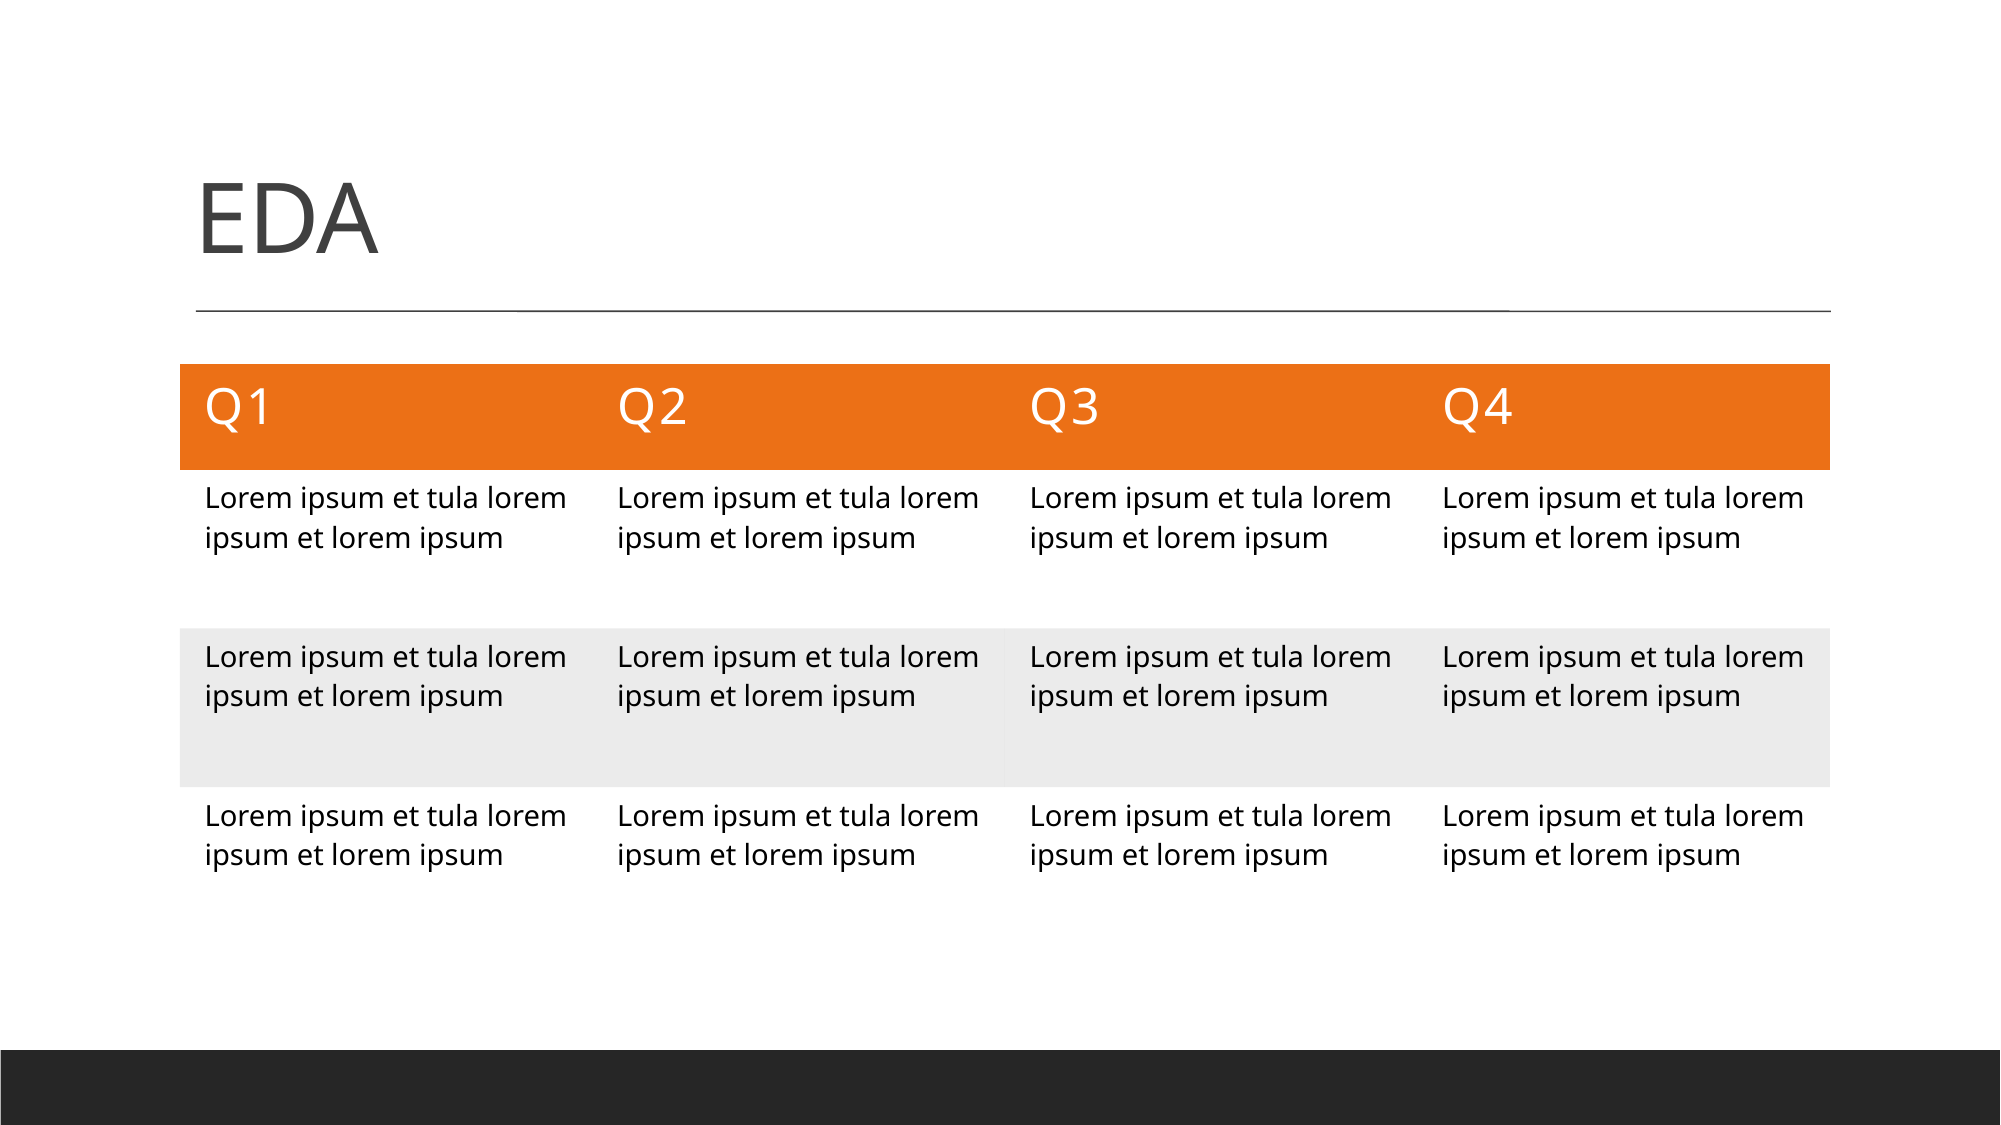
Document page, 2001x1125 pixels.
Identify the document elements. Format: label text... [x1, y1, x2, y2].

table_cell Lorem ipsum et tula lorem ipsum et lorem ipsum [180, 787, 592, 946]
table_header Q2 [592, 364, 1005, 470]
table_header Q3 [1005, 364, 1417, 470]
table_cell Lorem ipsum et tula lorem ipsum et lorem ipsum [1005, 628, 1417, 787]
table_cell Lorem ipsum et tula lorem ipsum et lorem ipsum [1005, 787, 1417, 946]
table_cell Lorem ipsum et tula lorem ipsum et lorem ipsum [592, 628, 1005, 787]
table_cell Lorem ipsum et tula lorem ipsum et lorem ipsum [1005, 470, 1417, 628]
table_cell Lorem ipsum et tula lorem ipsum et lorem ipsum [180, 628, 592, 787]
table_header Q1 [180, 364, 592, 470]
table_header Q4 [1417, 364, 1830, 470]
table_cell Lorem ipsum et tula lorem ipsum et lorem ipsum [1417, 628, 1830, 787]
table_cell Lorem ipsum et tula lorem ipsum et lorem ipsum [1417, 470, 1830, 628]
table_cell Lorem ipsum et tula lorem ipsum et lorem ipsum [180, 470, 592, 628]
table_cell Lorem ipsum et tula lorem ipsum et lorem ipsum [592, 787, 1005, 946]
text_box EDA [180, 47, 1830, 285]
table_cell Lorem ipsum et tula lorem ipsum et lorem ipsum [592, 470, 1005, 628]
table_cell Lorem ipsum et tula lorem ipsum et lorem ipsum [1417, 787, 1830, 946]
